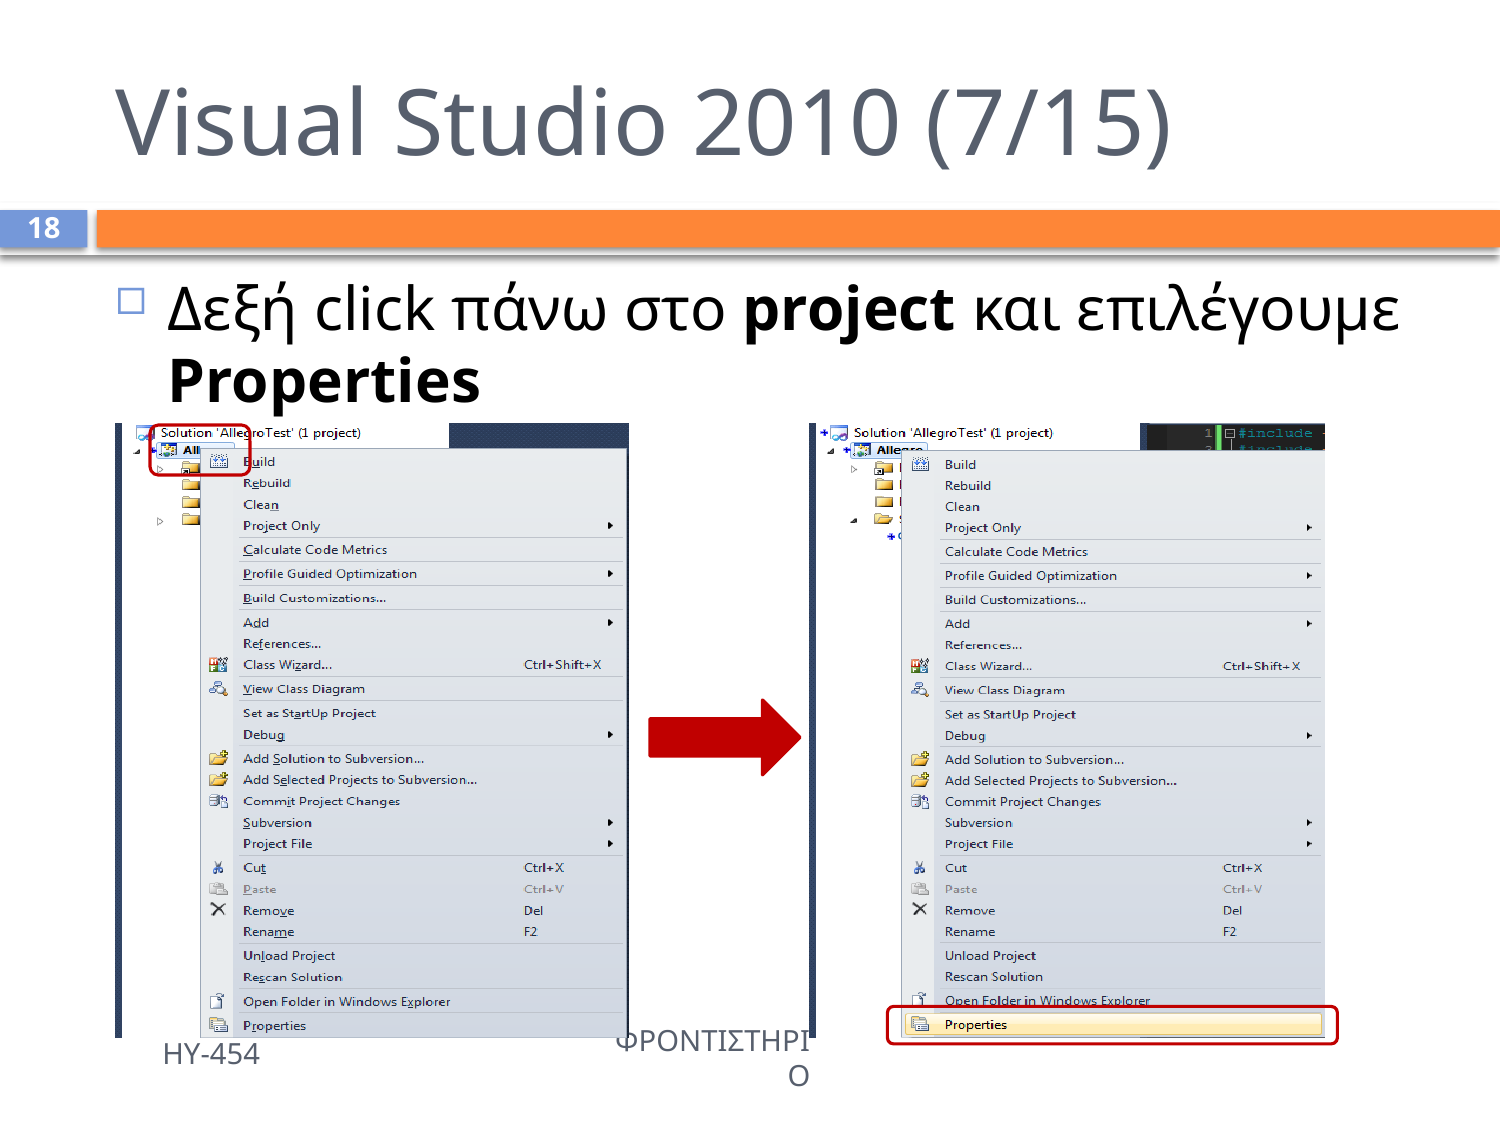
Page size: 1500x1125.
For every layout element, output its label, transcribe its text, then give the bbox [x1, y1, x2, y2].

picture [115, 422, 630, 1038]
footer ΗΥ-454 [99, 1024, 275, 1085]
text_box [1325, 1004, 1339, 1046]
text_box [648, 698, 802, 777]
title Visual Studio 2010 (7/15) [100, 37, 1438, 200]
picture [809, 422, 1326, 1038]
slide_number 18 [0, 208, 88, 249]
list Δεξή click πάνω στο project και επιλέγουμε Properties [100, 262, 1438, 1000]
